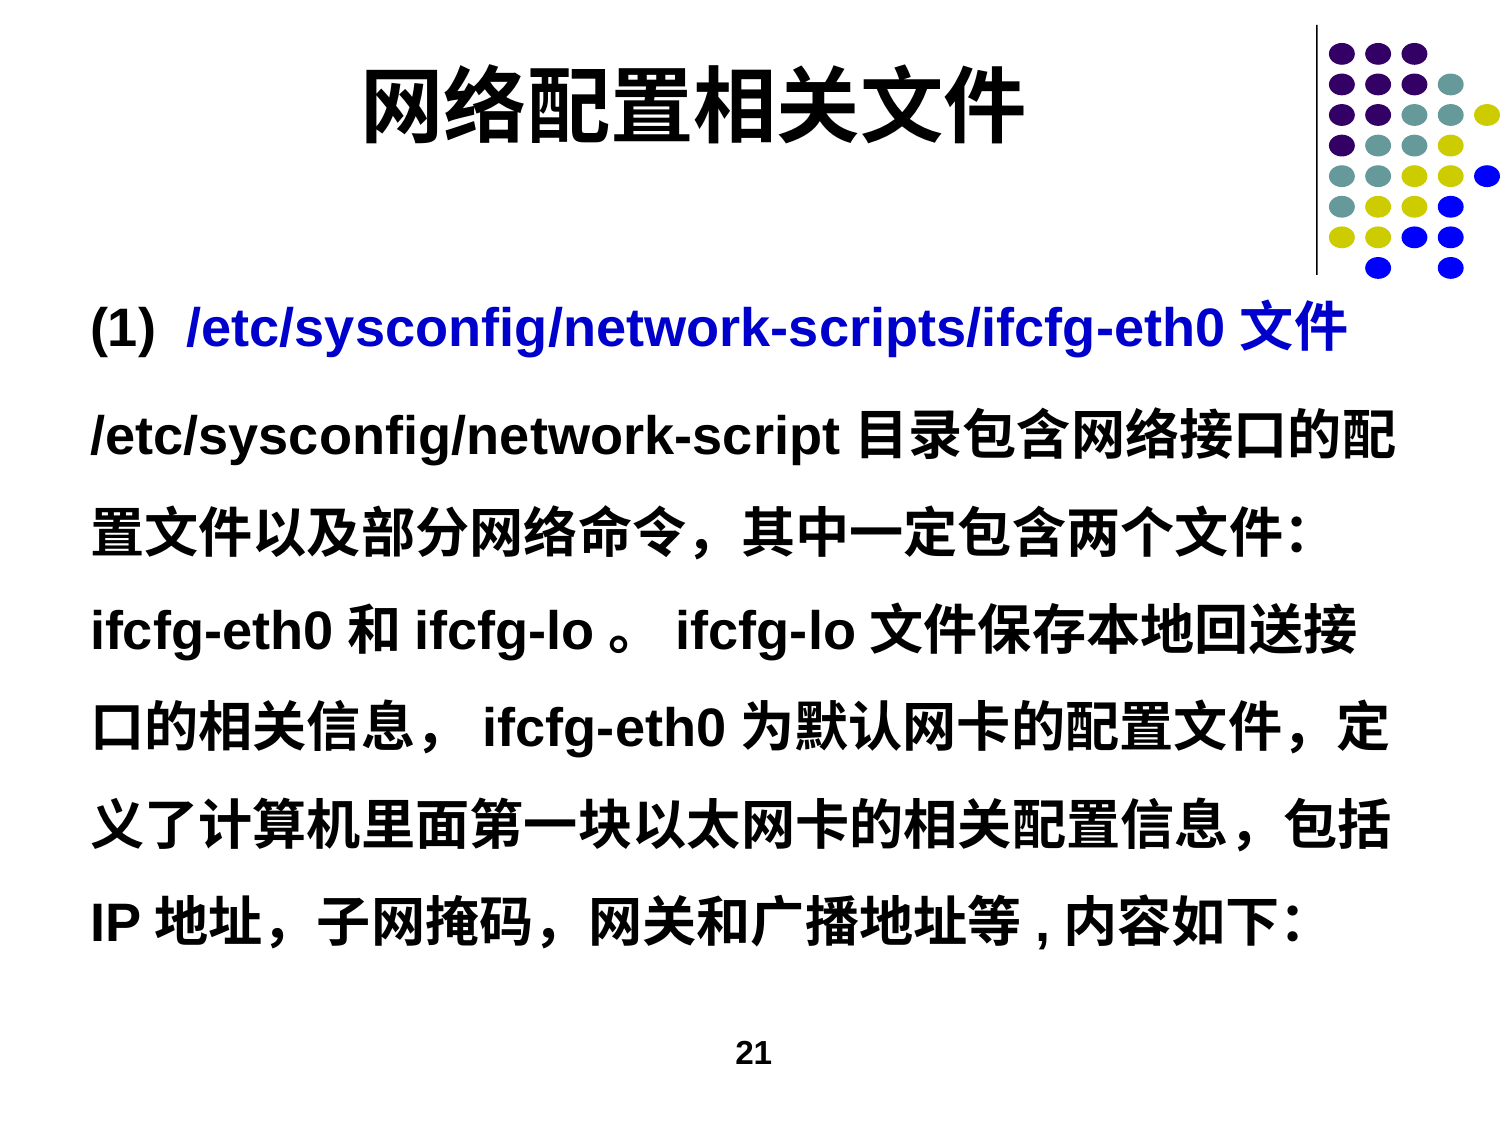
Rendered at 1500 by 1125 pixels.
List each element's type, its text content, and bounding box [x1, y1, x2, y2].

list (1) /etc/sysconfig/network-scripts/ifcfg-eth0文件 /etc/sysconfig/network-script目录包含网络接口的配置文件以及部分网络命令，其中一定包含两个文件：ifcfg-eth0和ifcfg-lo。ifcfg-lo文件保存本地回送接口的相关信息，ifcfg-eth0为默认网卡的配置文件，定义了计算机里面第一块以太网卡的相关配置信息，包括IP地址，子网掩码，网关和广播地址等,内容如下： [74, 251, 1424, 977]
title 网络配置相关文件 [74, 19, 1313, 162]
slide_number 21 [578, 1023, 930, 1099]
